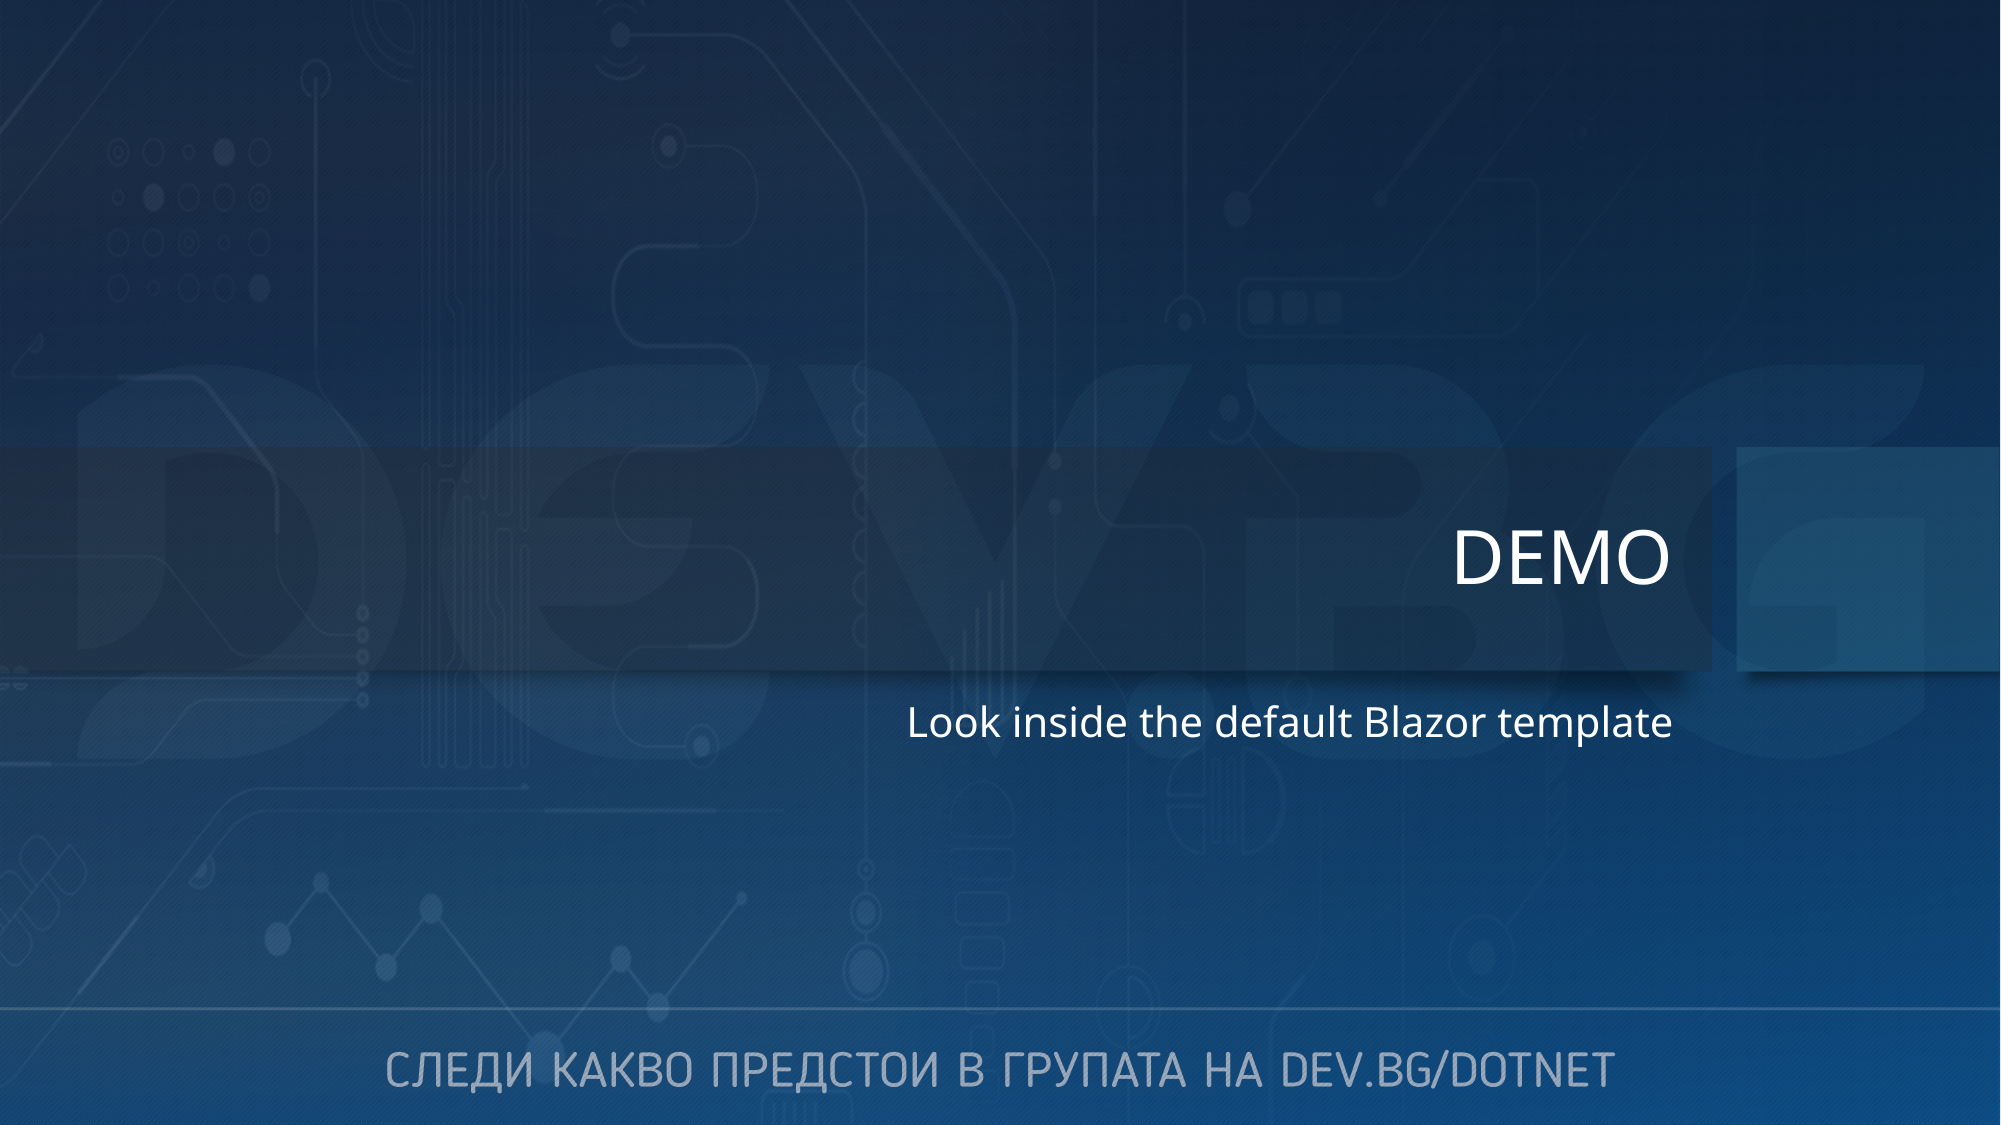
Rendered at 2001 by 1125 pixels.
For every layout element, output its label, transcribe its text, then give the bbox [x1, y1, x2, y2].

picture [0, 0, 2001, 1125]
list Look inside the default Blazor template [111, 694, 1689, 974]
title DEMO [111, 470, 1689, 650]
